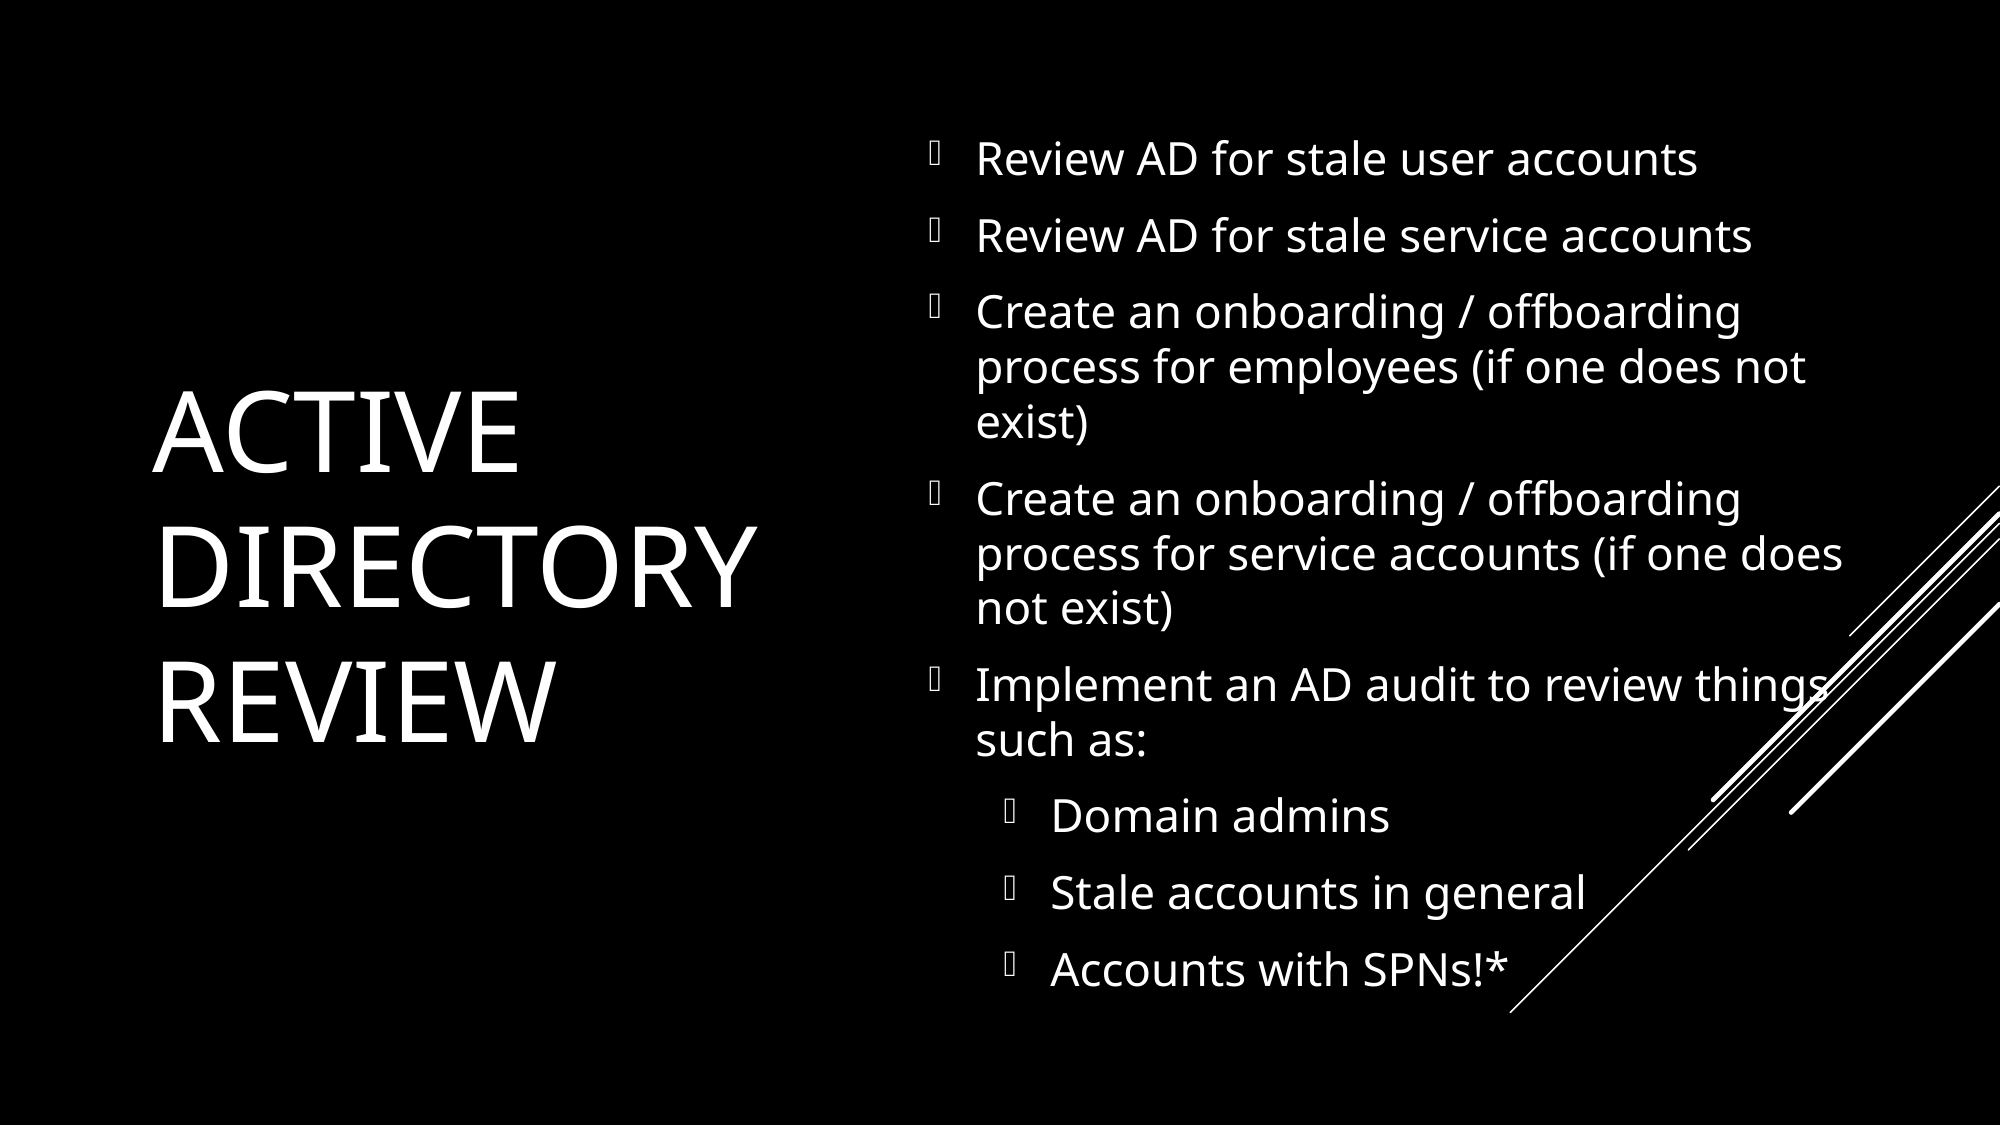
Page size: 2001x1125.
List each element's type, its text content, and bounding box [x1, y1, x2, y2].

list Review AD for stale user accounts Review AD for stale service accounts Create an onboarding / offboarding process for employees (if one does not exist) Create an onboarding / offboarding process for service accounts (if one does not exist) Implement an AD audit to review things such as: Domain admins Stale accounts in general Accounts with SPNs!* [913, 105, 1863, 1020]
title Active Directory Review [138, 105, 864, 1020]
